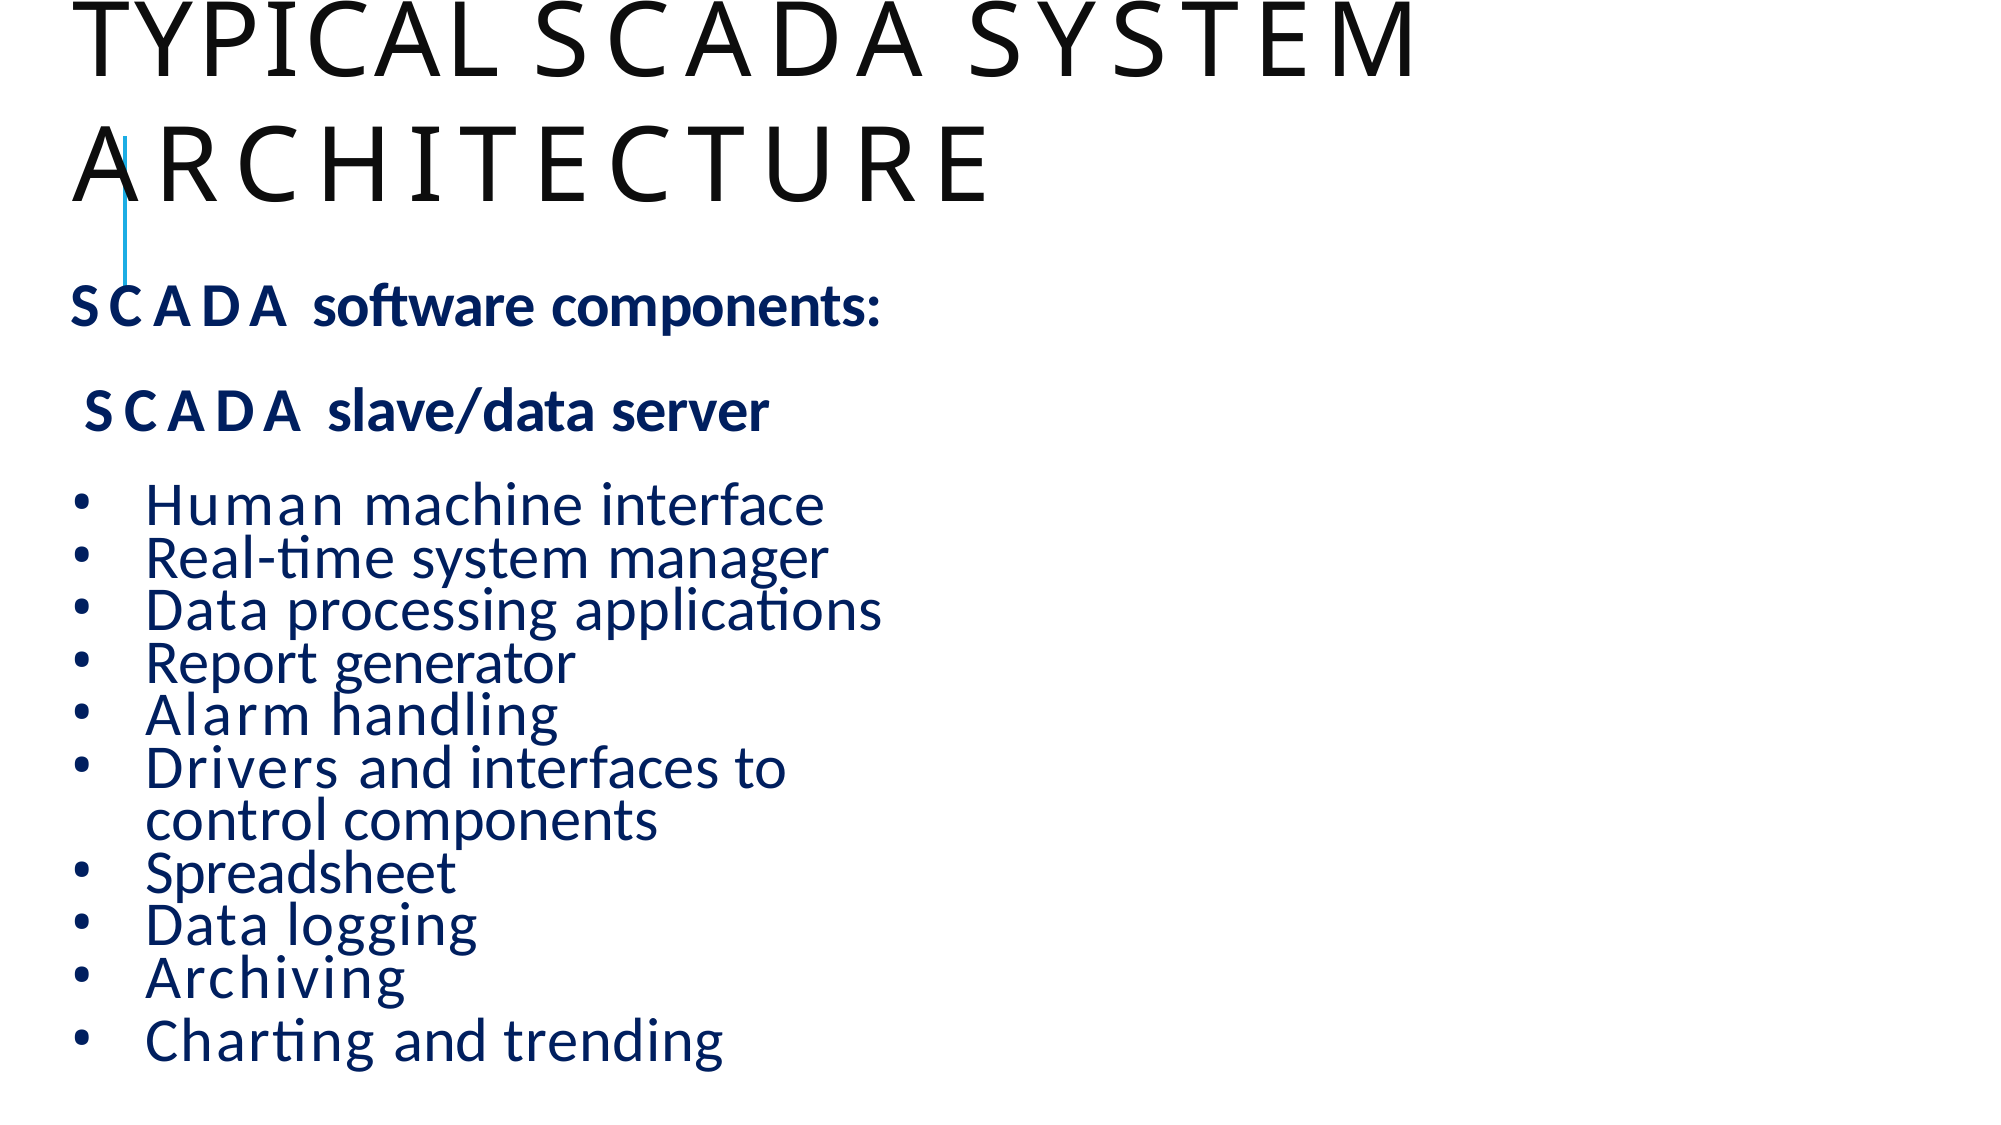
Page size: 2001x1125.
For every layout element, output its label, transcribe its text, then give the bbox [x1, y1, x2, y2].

title Typical SCADA SYSTEM ARCHITECTURE [70, 0, 1929, 223]
text_box SCADA software components: SCADA slave/data server Human machine interface Real-time system manager Data processing applications Report generator Alarm handling Drivers and interfaces to control components Spreadsheet Data logging Archiving Charting and trending [68, 232, 1331, 1075]
